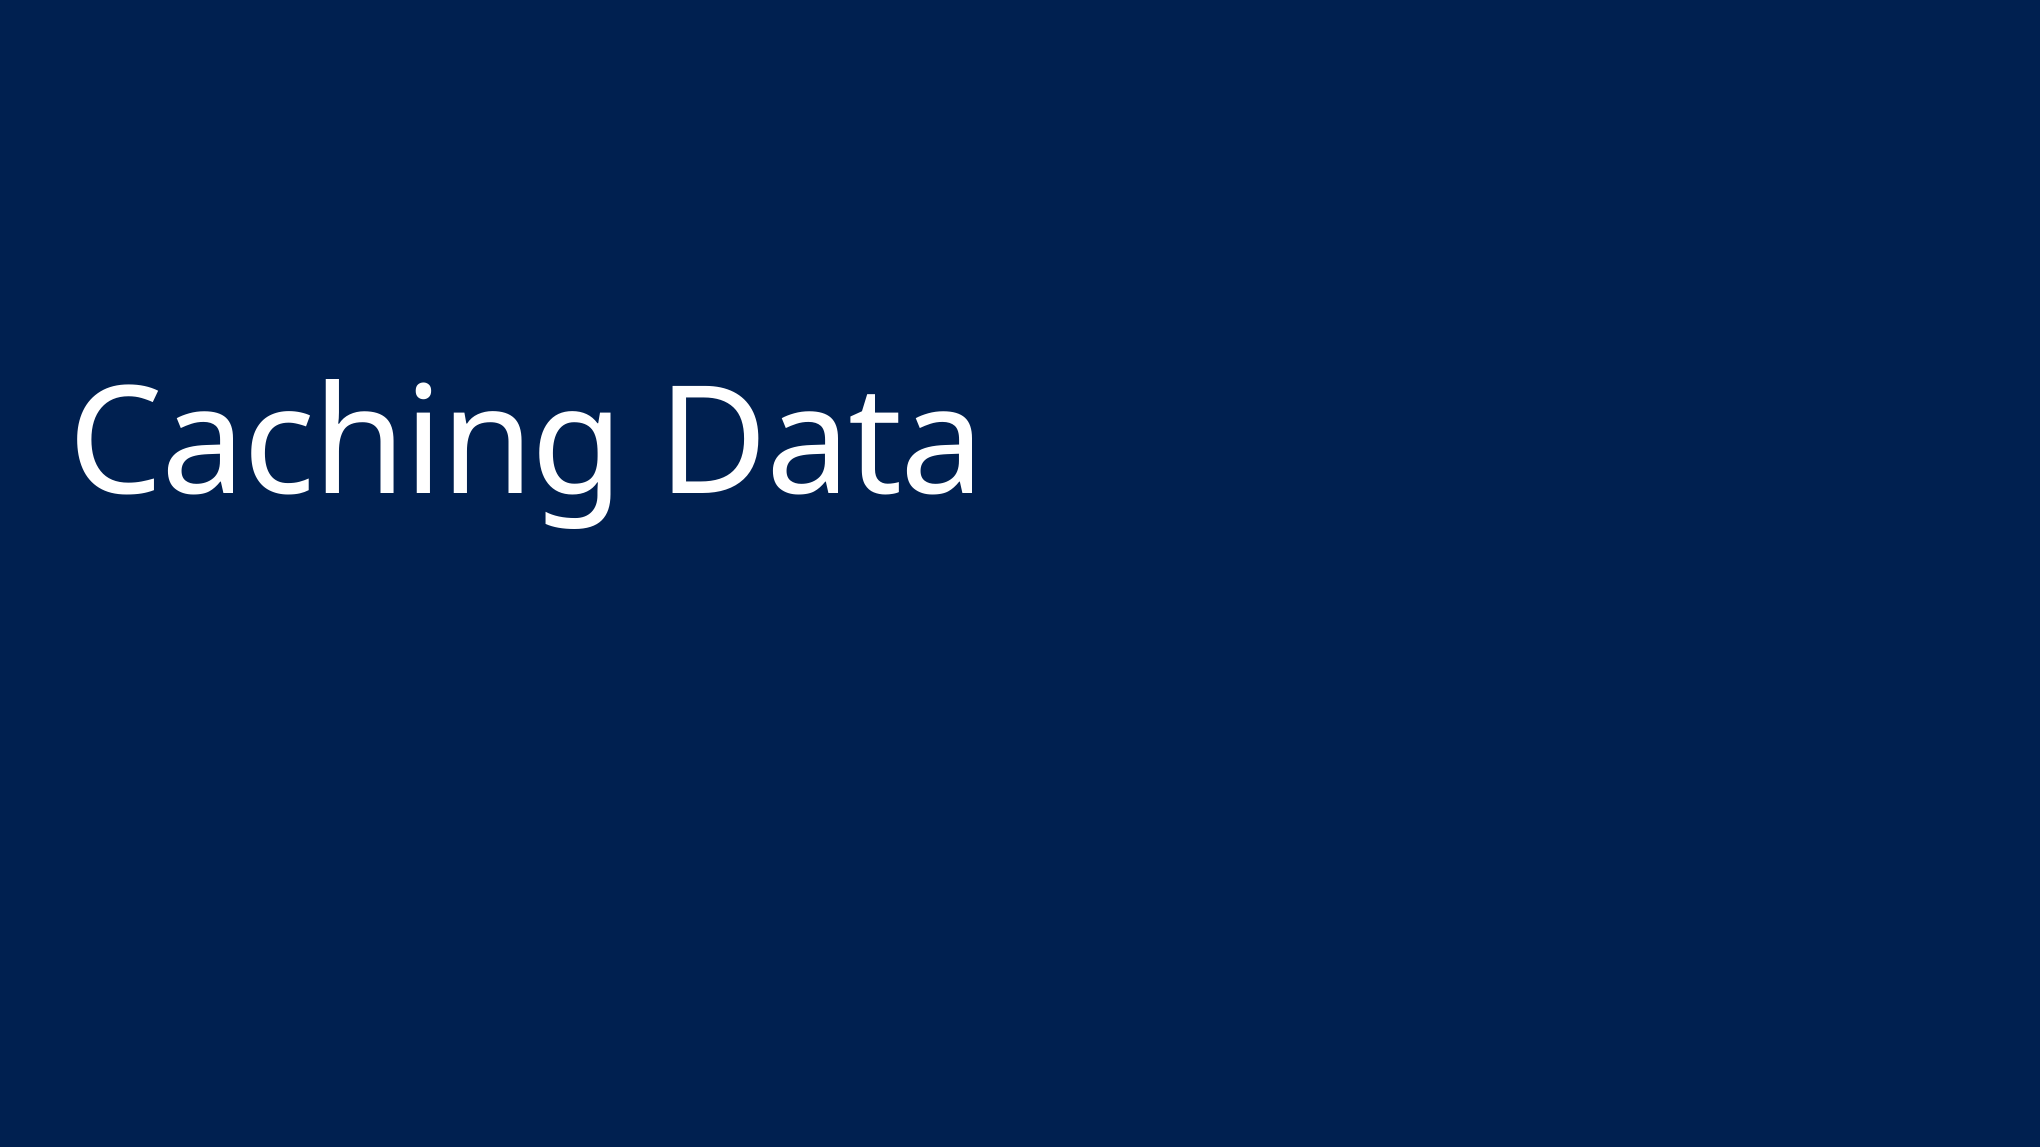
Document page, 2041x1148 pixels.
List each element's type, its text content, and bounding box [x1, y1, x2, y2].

title Caching Data [45, 348, 1996, 707]
